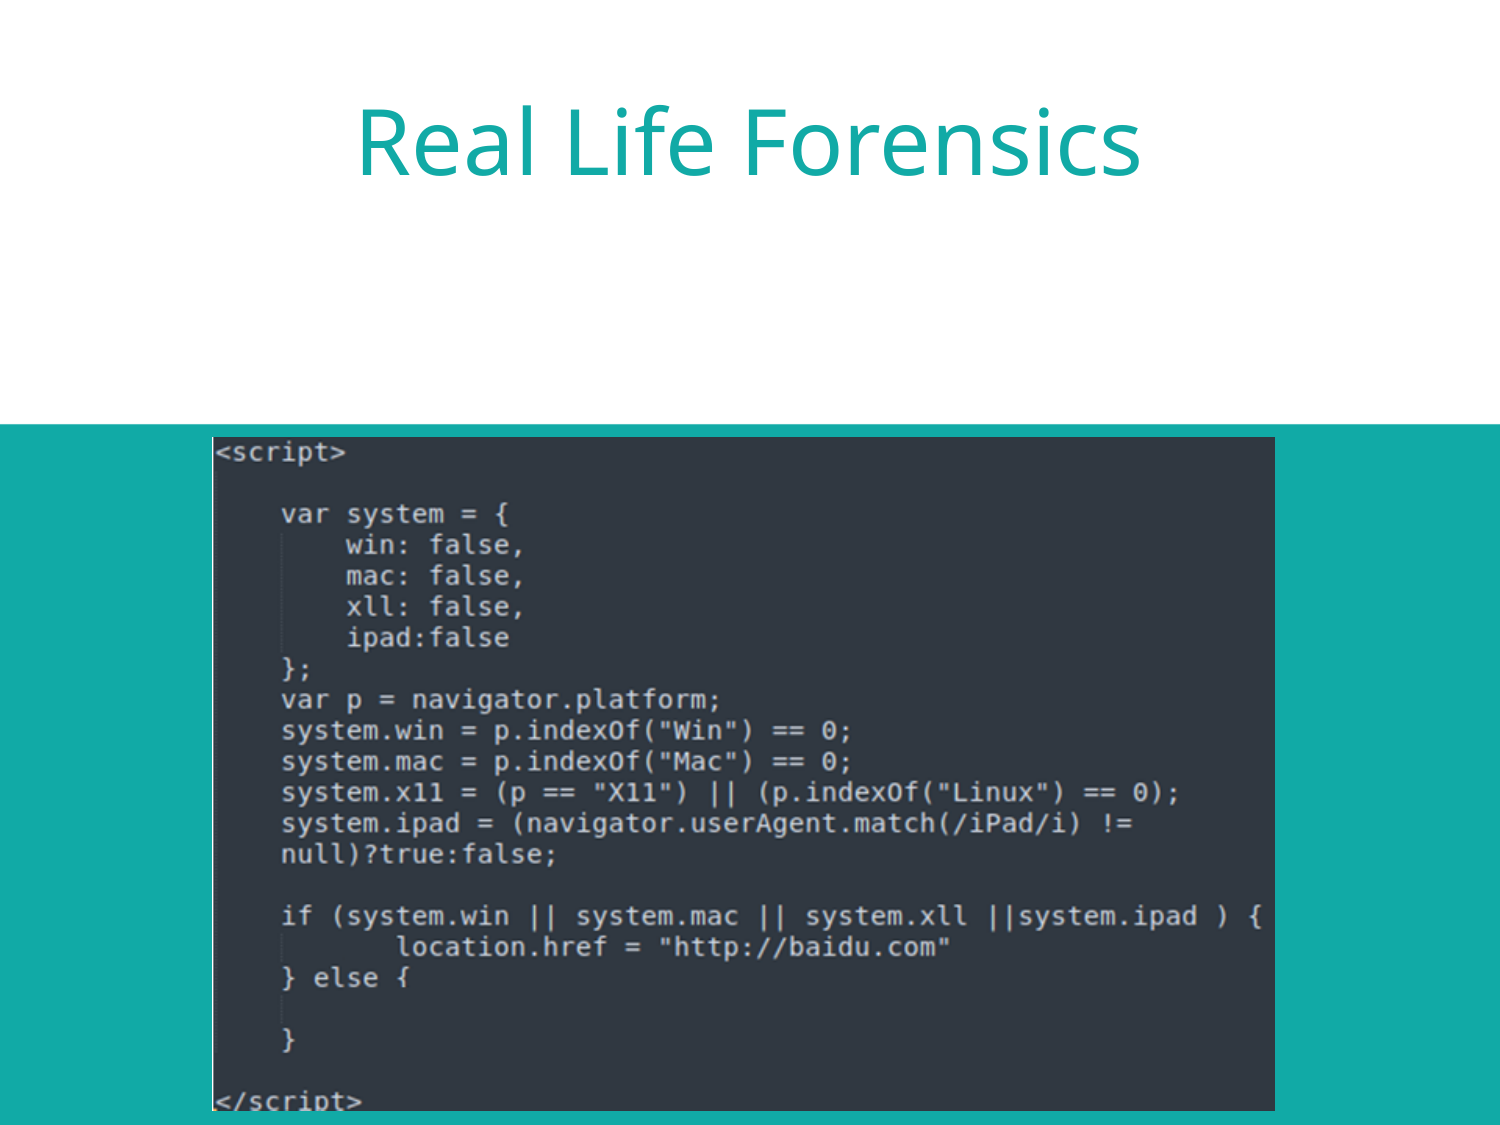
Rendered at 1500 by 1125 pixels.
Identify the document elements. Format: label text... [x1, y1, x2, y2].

text_box Real Life Forensics [74, 45, 1425, 233]
picture [0, 0, 1500, 1125]
